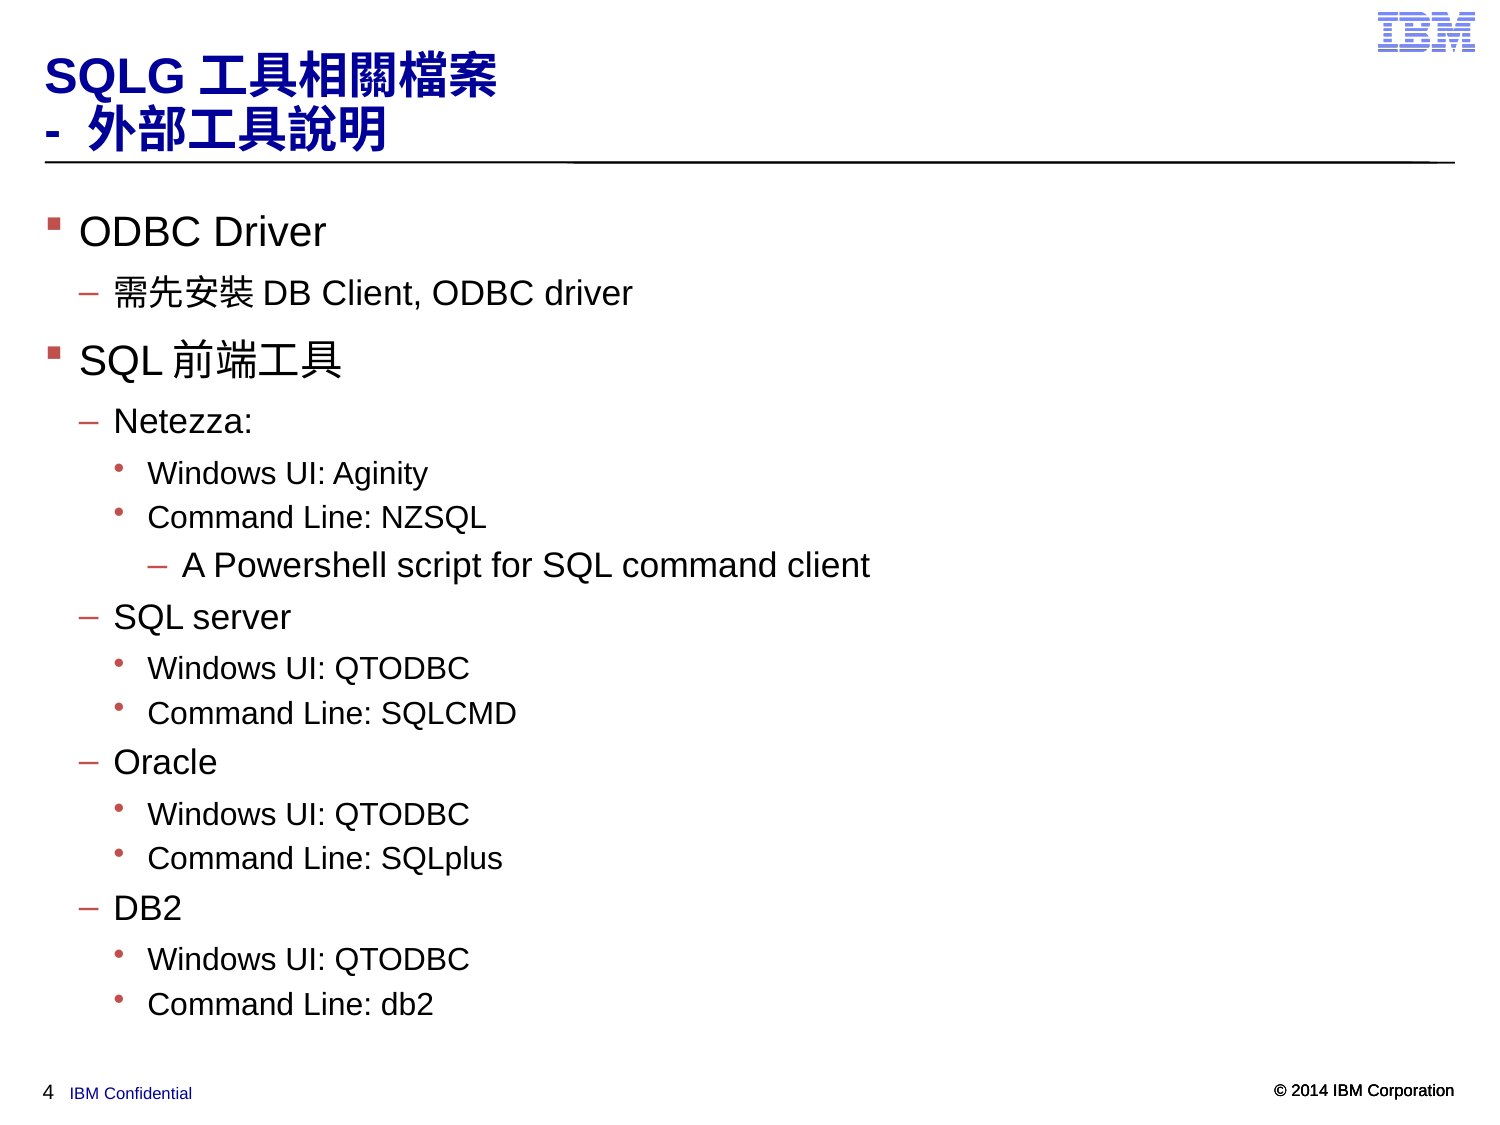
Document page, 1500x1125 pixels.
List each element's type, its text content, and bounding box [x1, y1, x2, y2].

list ODBC Driver 需先安裝DB Client, ODBC driver SQL前端工具 Netezza: Windows UI: Aginity Command Line: NZSQL A Powershell script for SQL command client SQL server Windows UI: QTODBC Command Line: SQLCMD Oracle Windows UI: QTODBC Command Line: SQLplus DB2 Windows UI: QTODBC Command Line: db2 [29, 196, 1455, 1039]
picture [1378, 12, 1475, 52]
title SQLG工具相關檔案 - 外部工具說明 [29, 42, 1455, 167]
